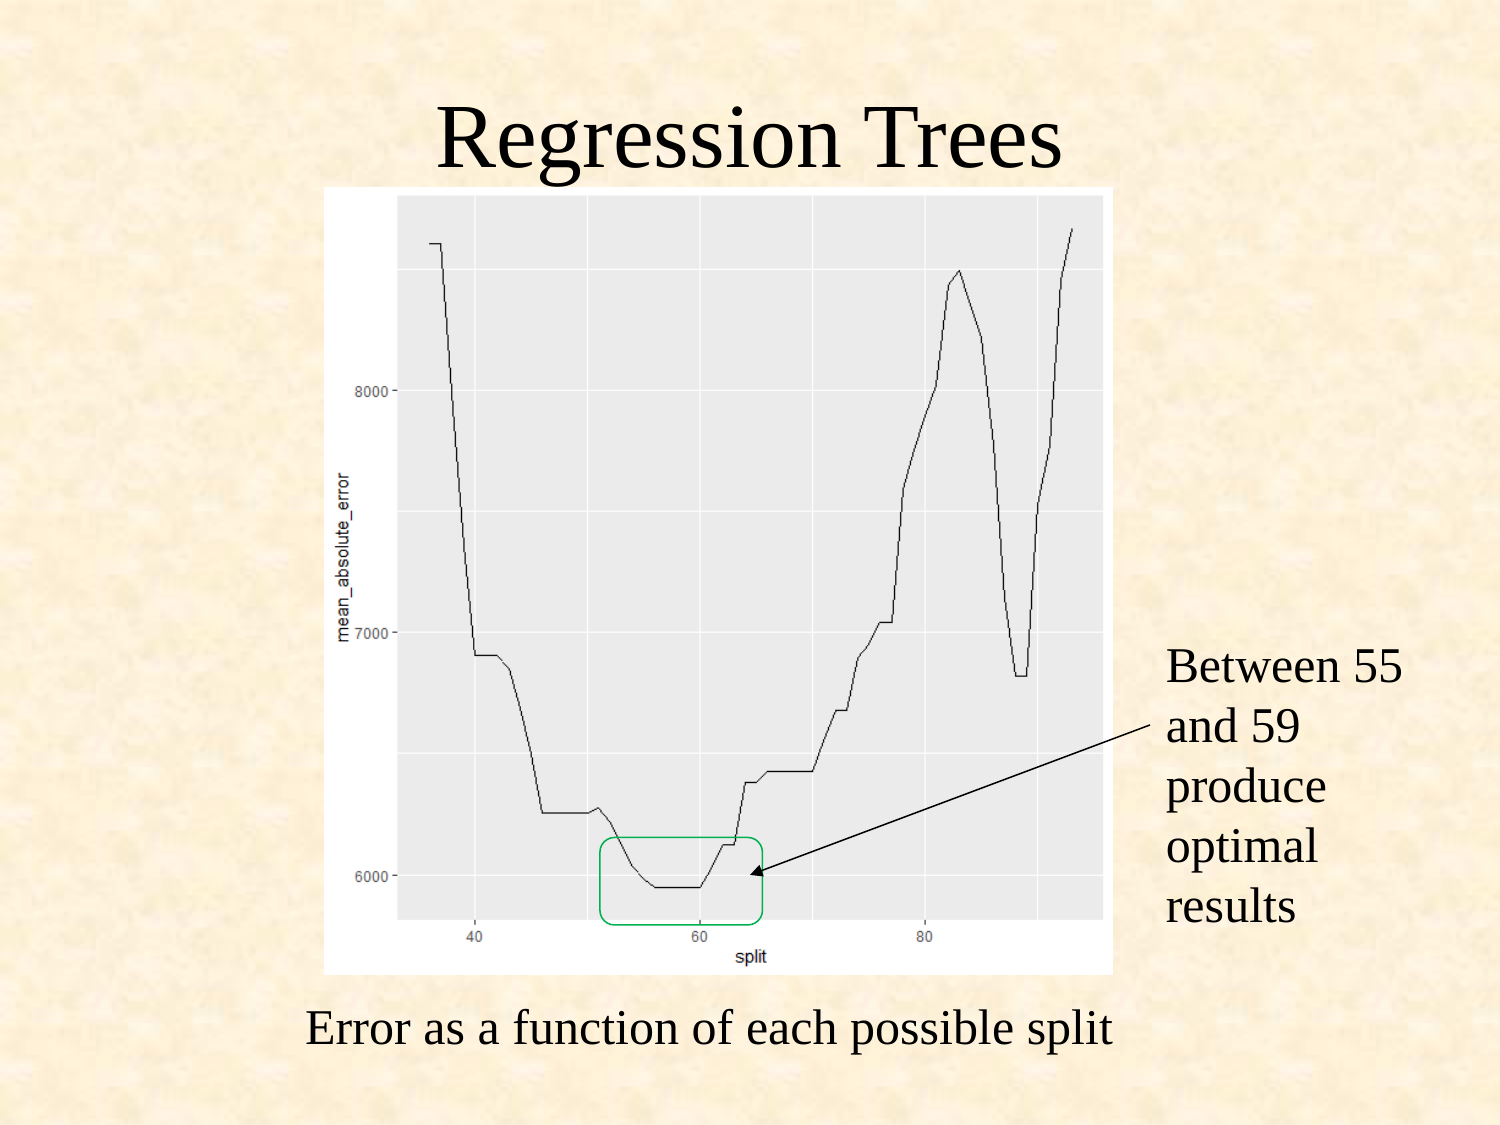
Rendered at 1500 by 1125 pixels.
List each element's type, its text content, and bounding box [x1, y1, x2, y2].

picture [0, 0, 1500, 1125]
text_box Between 55 and 59 produce optimal results [1151, 624, 1427, 940]
text_box Error as a function of each possible split [290, 987, 1129, 1063]
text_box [749, 724, 1150, 875]
title Regression Trees [112, 37, 1388, 225]
